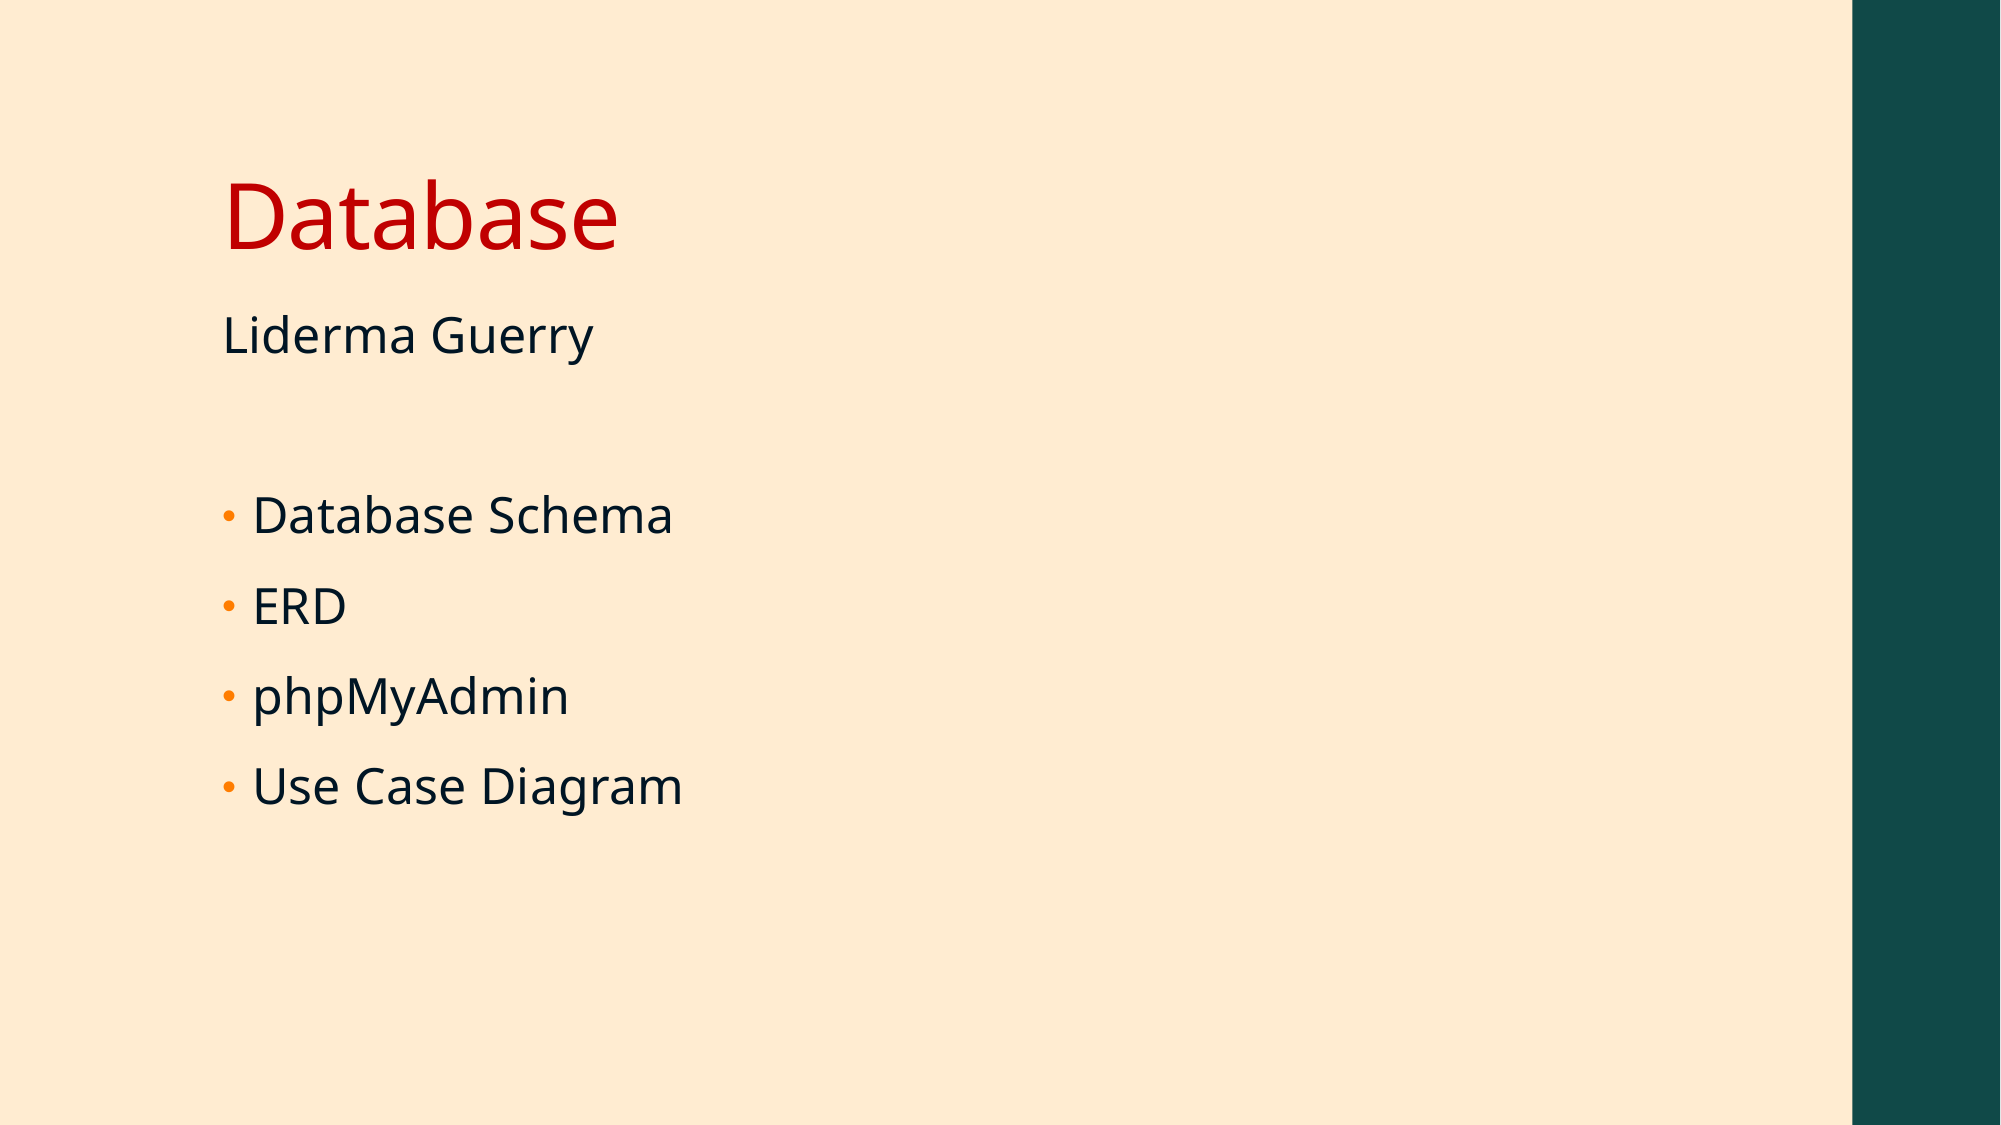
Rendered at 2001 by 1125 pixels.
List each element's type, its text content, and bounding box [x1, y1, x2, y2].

list Liderma Guerry Database Schema ERD phpMyAdmin Use Case Diagram [206, 299, 1617, 1014]
title Database [206, 60, 1797, 278]
